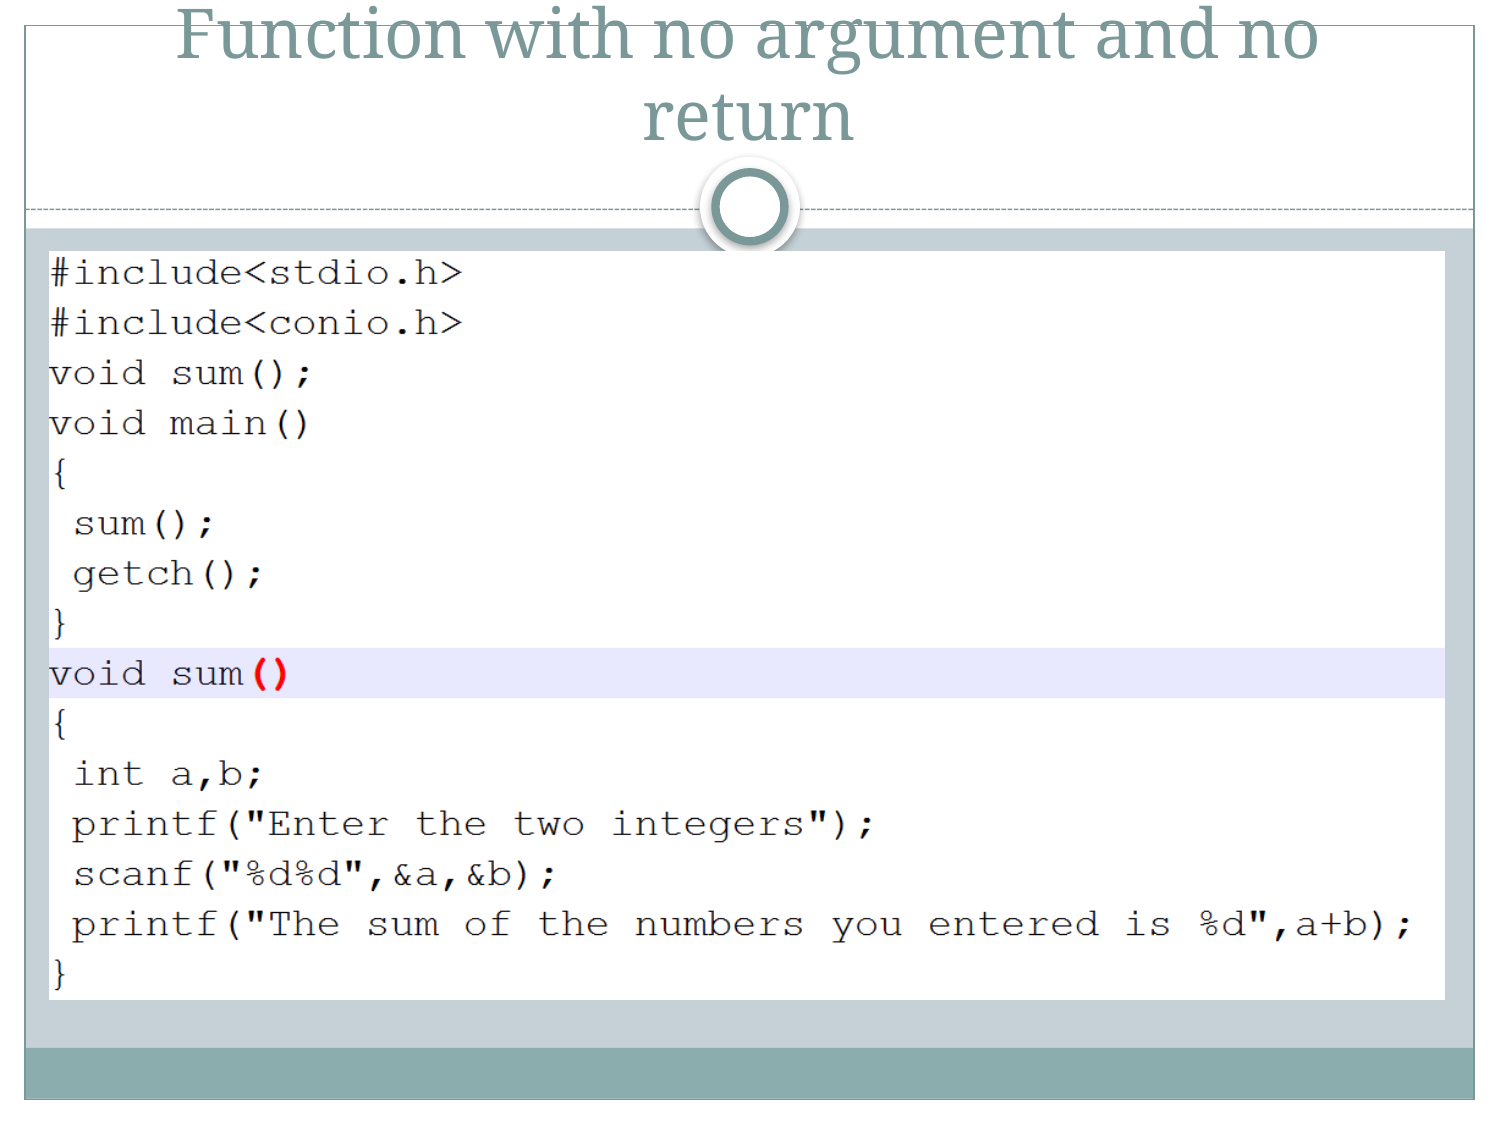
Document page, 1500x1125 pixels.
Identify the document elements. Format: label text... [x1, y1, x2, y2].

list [49, 250, 1445, 1001]
title Function with no argument and no return [49, 37, 1450, 162]
